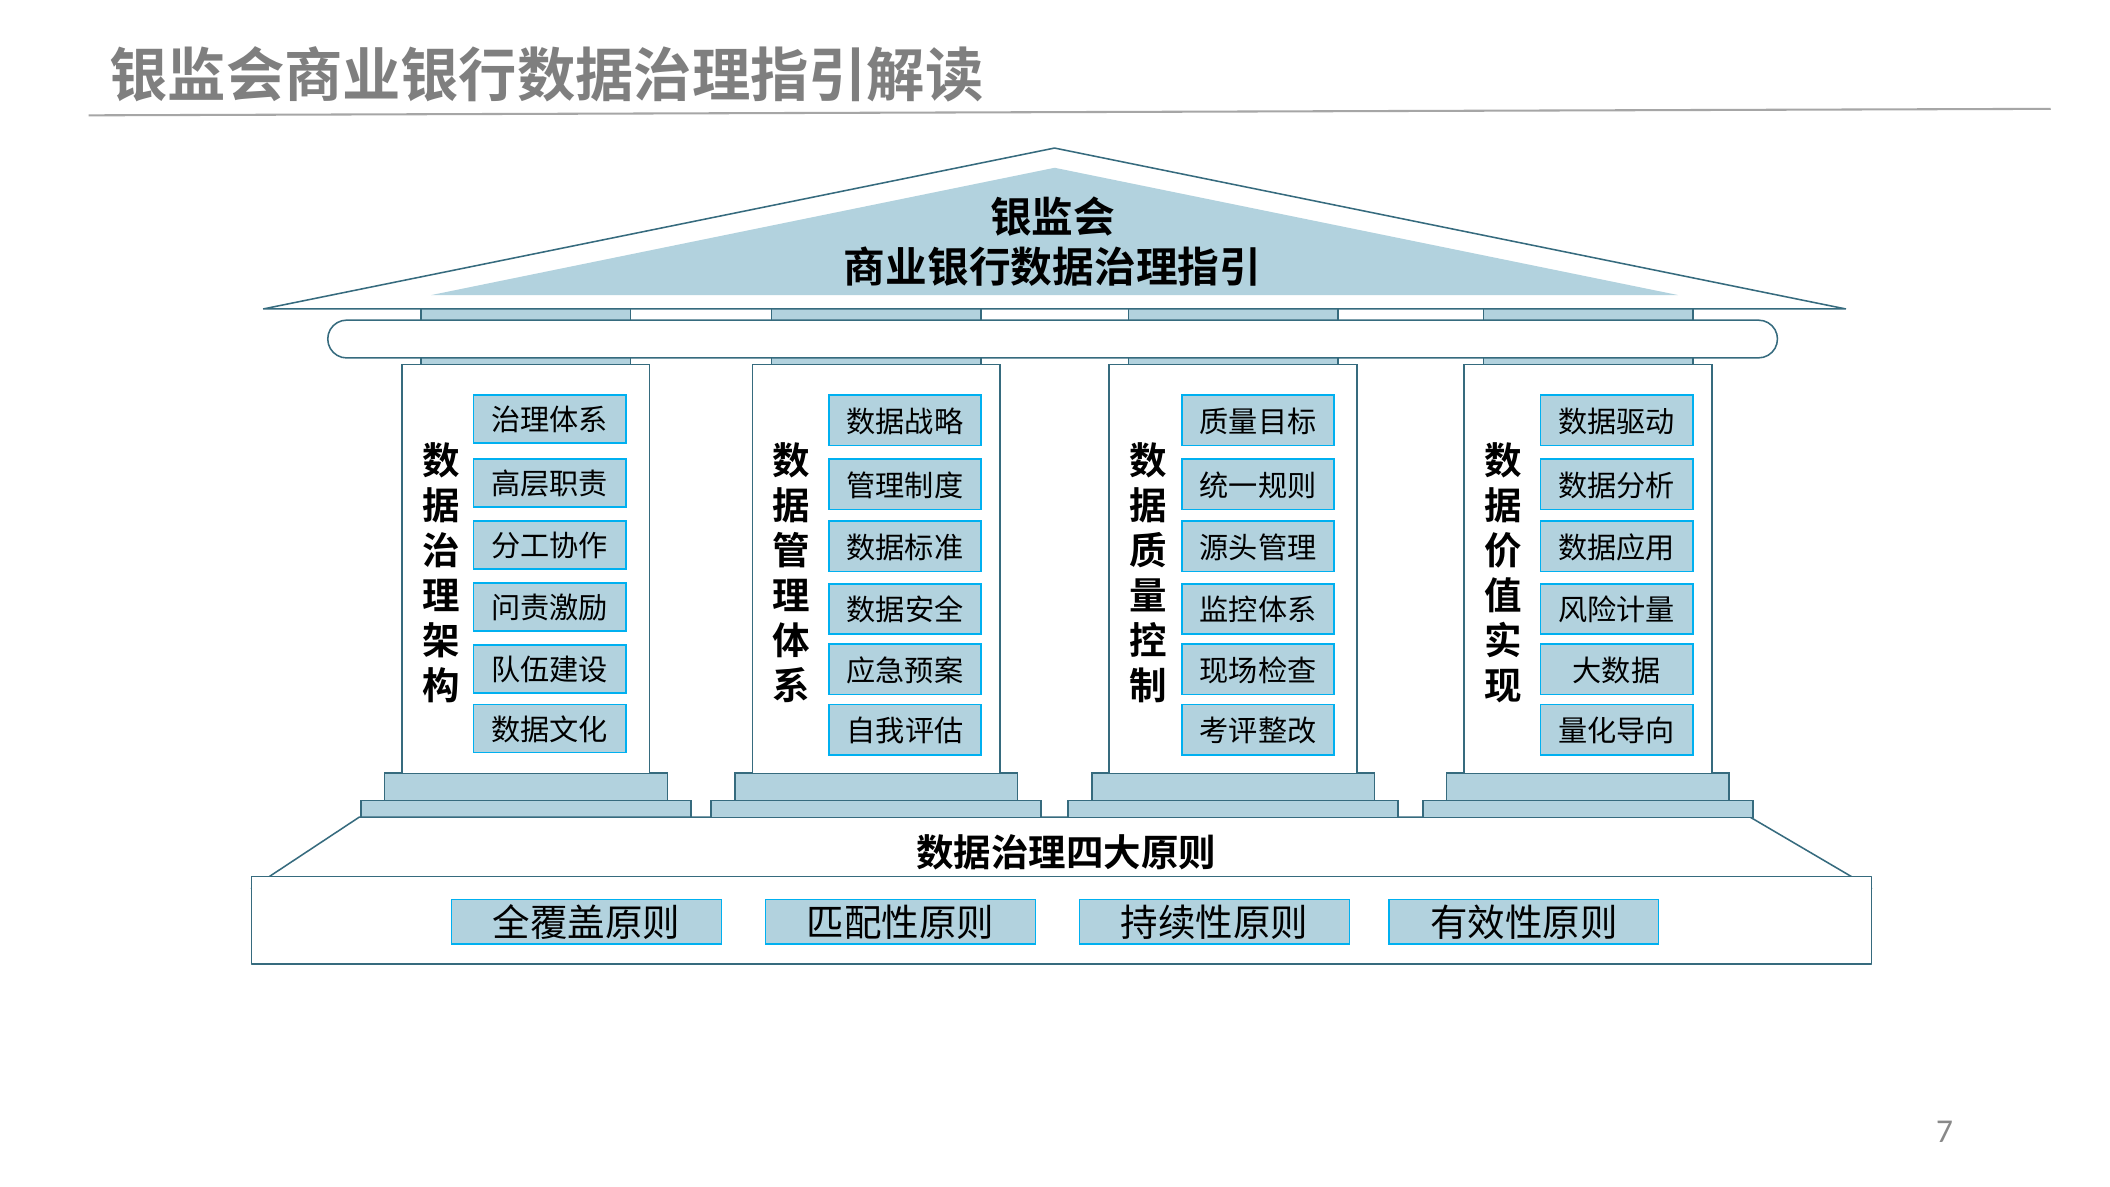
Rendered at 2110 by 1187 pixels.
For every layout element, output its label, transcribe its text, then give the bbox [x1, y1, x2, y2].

text_box 分工协作 [500, 521, 626, 570]
text_box 应急预案 [828, 644, 982, 695]
text_box 大数据 [1540, 644, 1693, 695]
text_box [1128, 309, 1338, 320]
text_box [270, 817, 1851, 876]
text_box 问责激励 [500, 582, 626, 632]
text_box 数据质量控制 [1114, 430, 1208, 715]
text_box 有效性原则 [1388, 899, 1659, 944]
text_box 数据安全 [828, 583, 982, 635]
text_box 银监会 商业银行数据治理指引 [583, 190, 1522, 292]
text_box 持续性原则 [1079, 899, 1350, 944]
text_box 管理制度 [828, 459, 982, 510]
text_box [421, 309, 631, 320]
text_box [848, 148, 1261, 190]
text_box [263, 243, 1846, 309]
text_box [771, 309, 982, 320]
text_box [384, 772, 668, 800]
text_box 数据分析 [1540, 459, 1693, 510]
text_box 源头管理 [1181, 521, 1335, 572]
text_box [945, 167, 1164, 190]
text_box [421, 358, 631, 364]
text_box 数据战略 [828, 395, 982, 446]
text_box 现场检查 [1181, 644, 1335, 695]
text_box 队伍建设 [500, 644, 626, 694]
text_box [711, 800, 1042, 818]
text_box 数据管理 体系 [757, 430, 851, 715]
text_box [251, 876, 1872, 965]
text_box [1483, 358, 1693, 364]
text_box [1483, 309, 1693, 320]
slide_number 7 [1493, 1098, 1968, 1162]
text_box 匹配性原则 [765, 899, 1036, 944]
text_box 全覆盖原则 [451, 899, 722, 944]
text_box 数据应用 [1540, 521, 1693, 572]
text_box 数据文化 [473, 704, 626, 753]
text_box [1464, 364, 1712, 774]
text_box [327, 320, 1778, 358]
text_box 考评整改 [1181, 704, 1335, 756]
text_box 监控体系 [1181, 583, 1335, 635]
text_box 数据治理架构 [407, 430, 500, 715]
text_box 数据治理四大原则 [647, 828, 1494, 874]
text_box 自我评估 [828, 704, 982, 756]
text_box [431, 263, 1679, 296]
text_box [1128, 358, 1338, 364]
text_box [1091, 772, 1375, 800]
text_box 量化导向 [1540, 704, 1693, 756]
text_box 统一规则 [1181, 459, 1335, 510]
text_box [401, 364, 650, 774]
text_box 风险计量 [1540, 583, 1693, 635]
text_box [734, 772, 1018, 800]
text_box [771, 358, 982, 364]
text_box 数据标准 [828, 521, 982, 572]
text_box 高层职责 [500, 459, 626, 507]
text_box [360, 800, 691, 817]
text_box 数据价值实现 [1469, 430, 1563, 715]
text_box 治理体系 [473, 395, 626, 444]
text_box 质量目标 [1181, 395, 1335, 446]
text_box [88, 108, 2051, 116]
text_box [1068, 800, 1399, 818]
text_box 数据驱动 [1540, 395, 1693, 446]
text_box [1109, 364, 1357, 774]
text_box 银监会商业银行数据治理指引解读 [109, 38, 1342, 108]
text_box [1422, 800, 1753, 818]
text_box [1446, 772, 1730, 800]
text_box [752, 364, 1001, 774]
